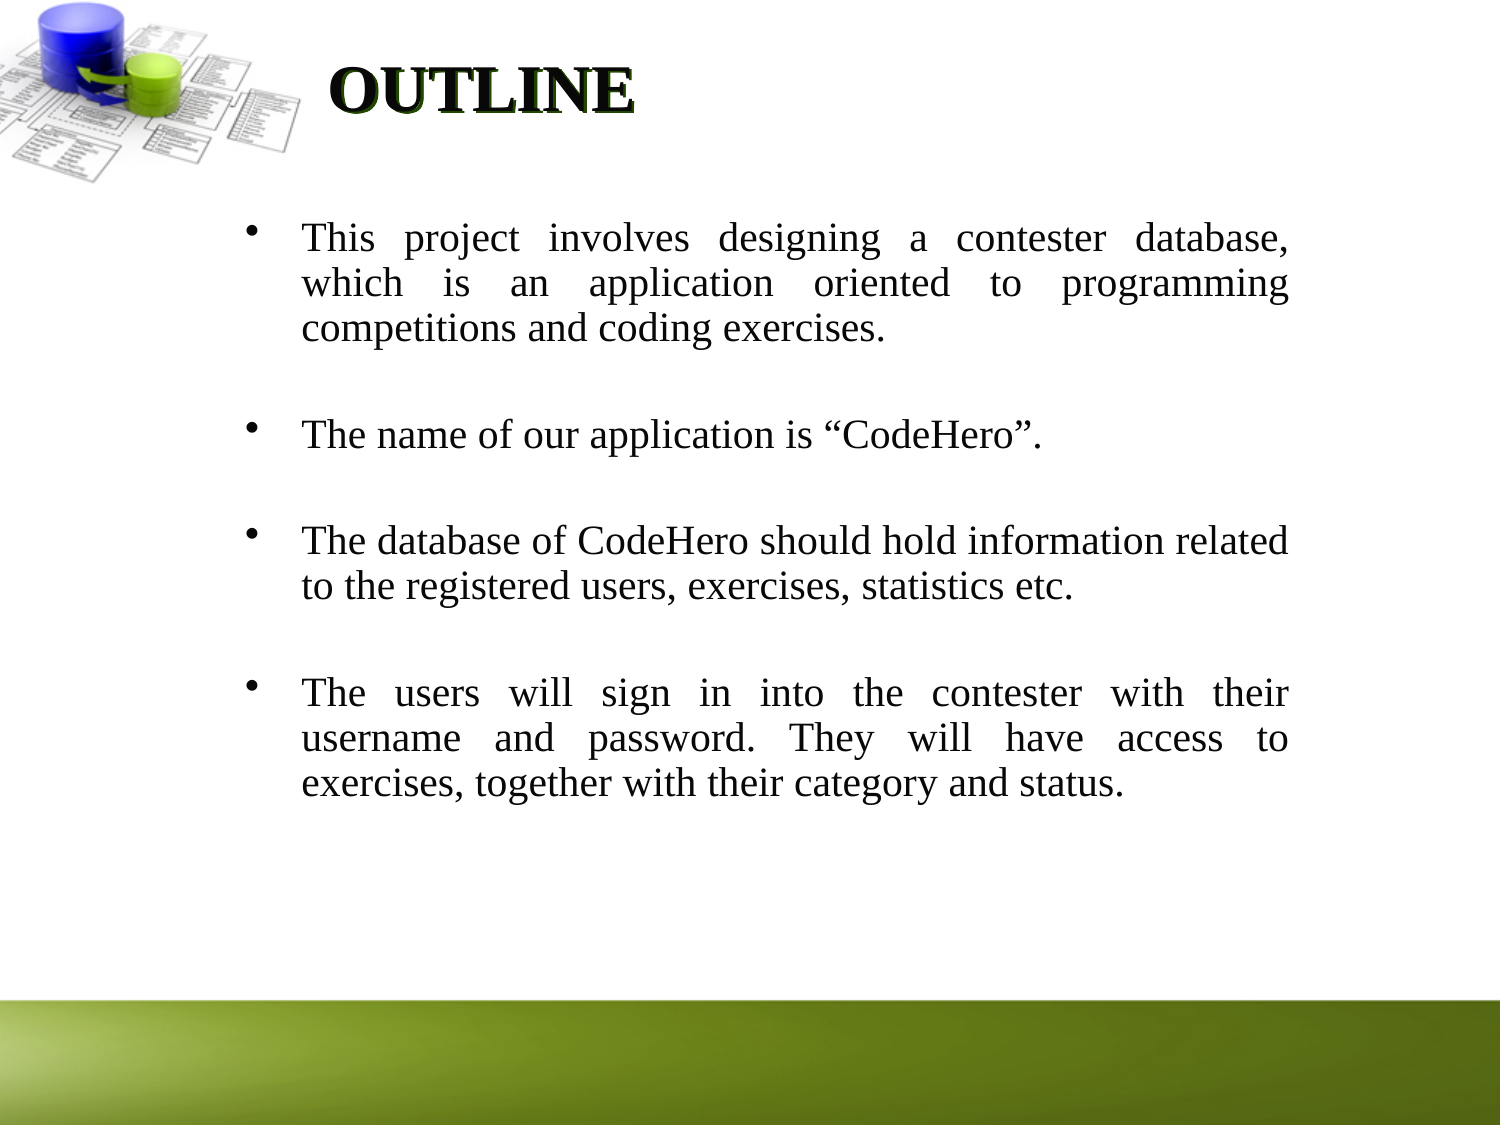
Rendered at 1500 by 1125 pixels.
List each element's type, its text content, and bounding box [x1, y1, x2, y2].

picture [0, 0, 1500, 1125]
list This project involves designing a contester database, which is an application oriented to programming competitions and coding exercises. The name of our application is “CodeHero”. The database of CodeHero should hold information related to the registered users, exercises, statistics etc. The users will sign in into the contester with their username and password. They will have access to exercises, together with their category and status. [229, 207, 1306, 965]
title OUTLINE [312, 30, 1011, 138]
